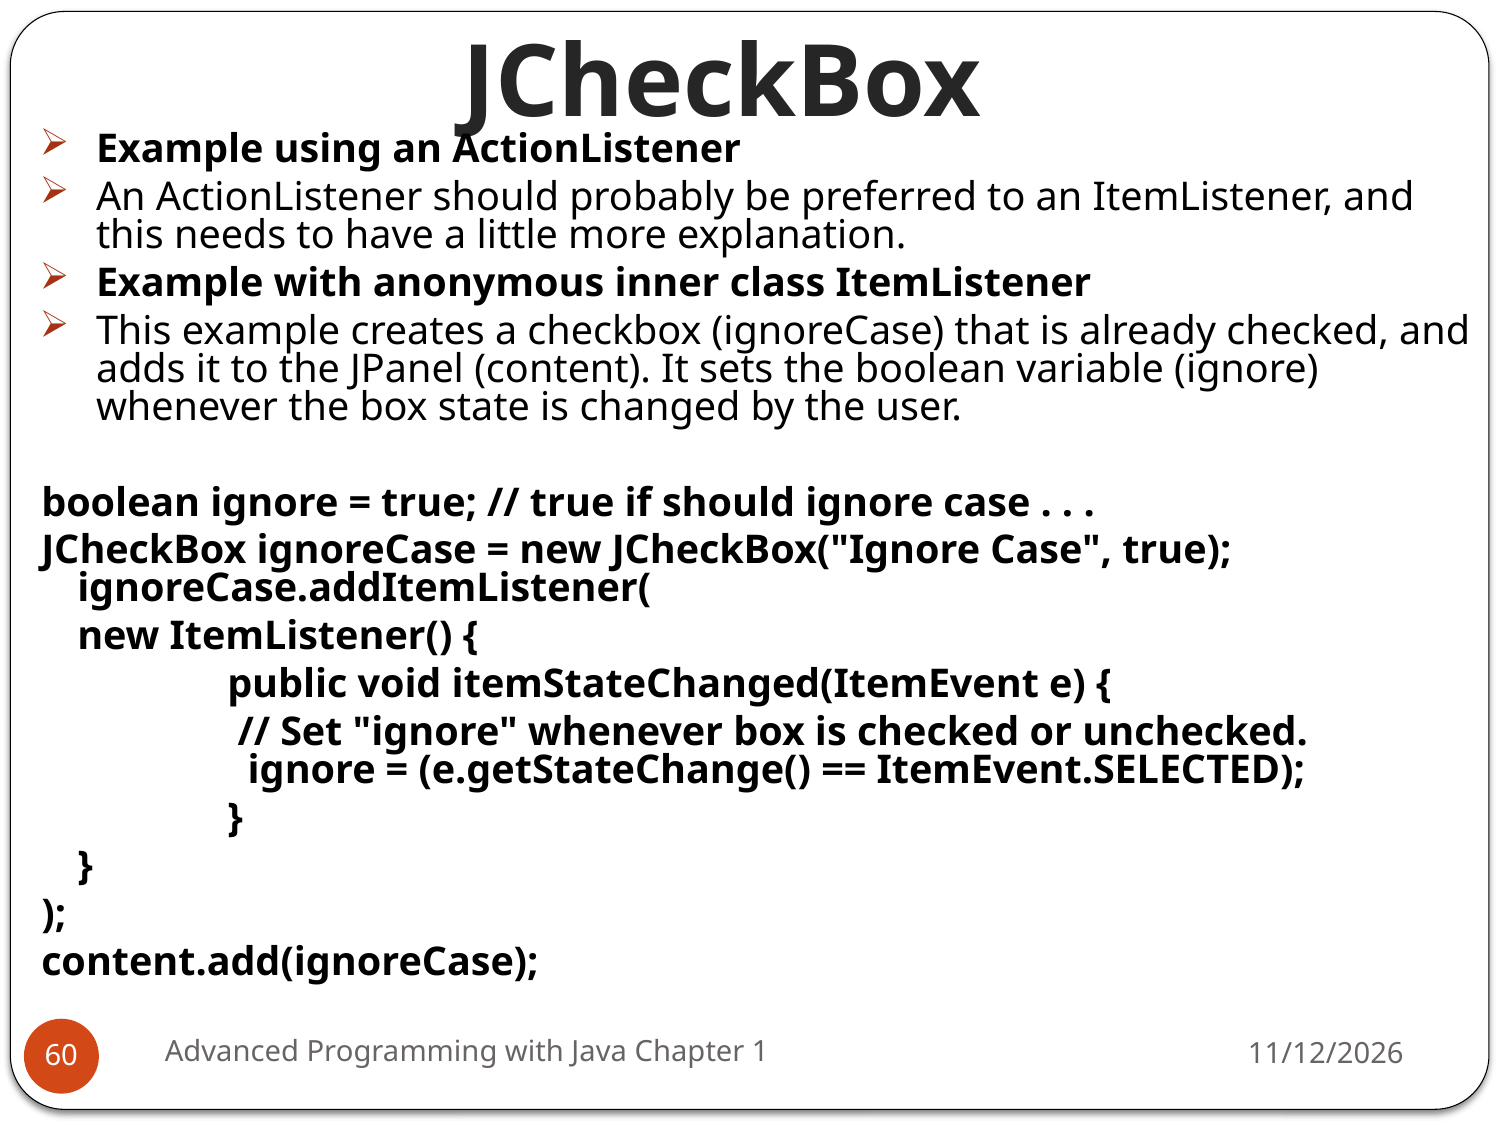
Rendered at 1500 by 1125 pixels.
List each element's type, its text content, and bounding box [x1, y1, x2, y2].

text_box JCheckBox [62, 0, 1382, 124]
text_box Example using an ActionListener An ActionListener should probably be preferred to an ItemListener, and this needs to have a little more explanation. Example with anonymous inner class ItemListener This example creates a checkbox (ignoreCase) that is already checked, and adds it to the JPanel (content). It sets the boolean variable (ignore) whenever the box state is changed by the user. boolean ignore = true; // true if should ignore case . . . JCheckBox ignoreCase = new JCheckBox("Ignore Case", true); ignoreCase.addItemListener( new ItemListener() { public void itemStateChanged(ItemEvent e) { // Set "ignore" whenever box is checked or unchecked. ignore = (e.getStateChange() == ItemEvent.SELECTED); } } ); content.add(ignoreCase); [24, 124, 1488, 1100]
